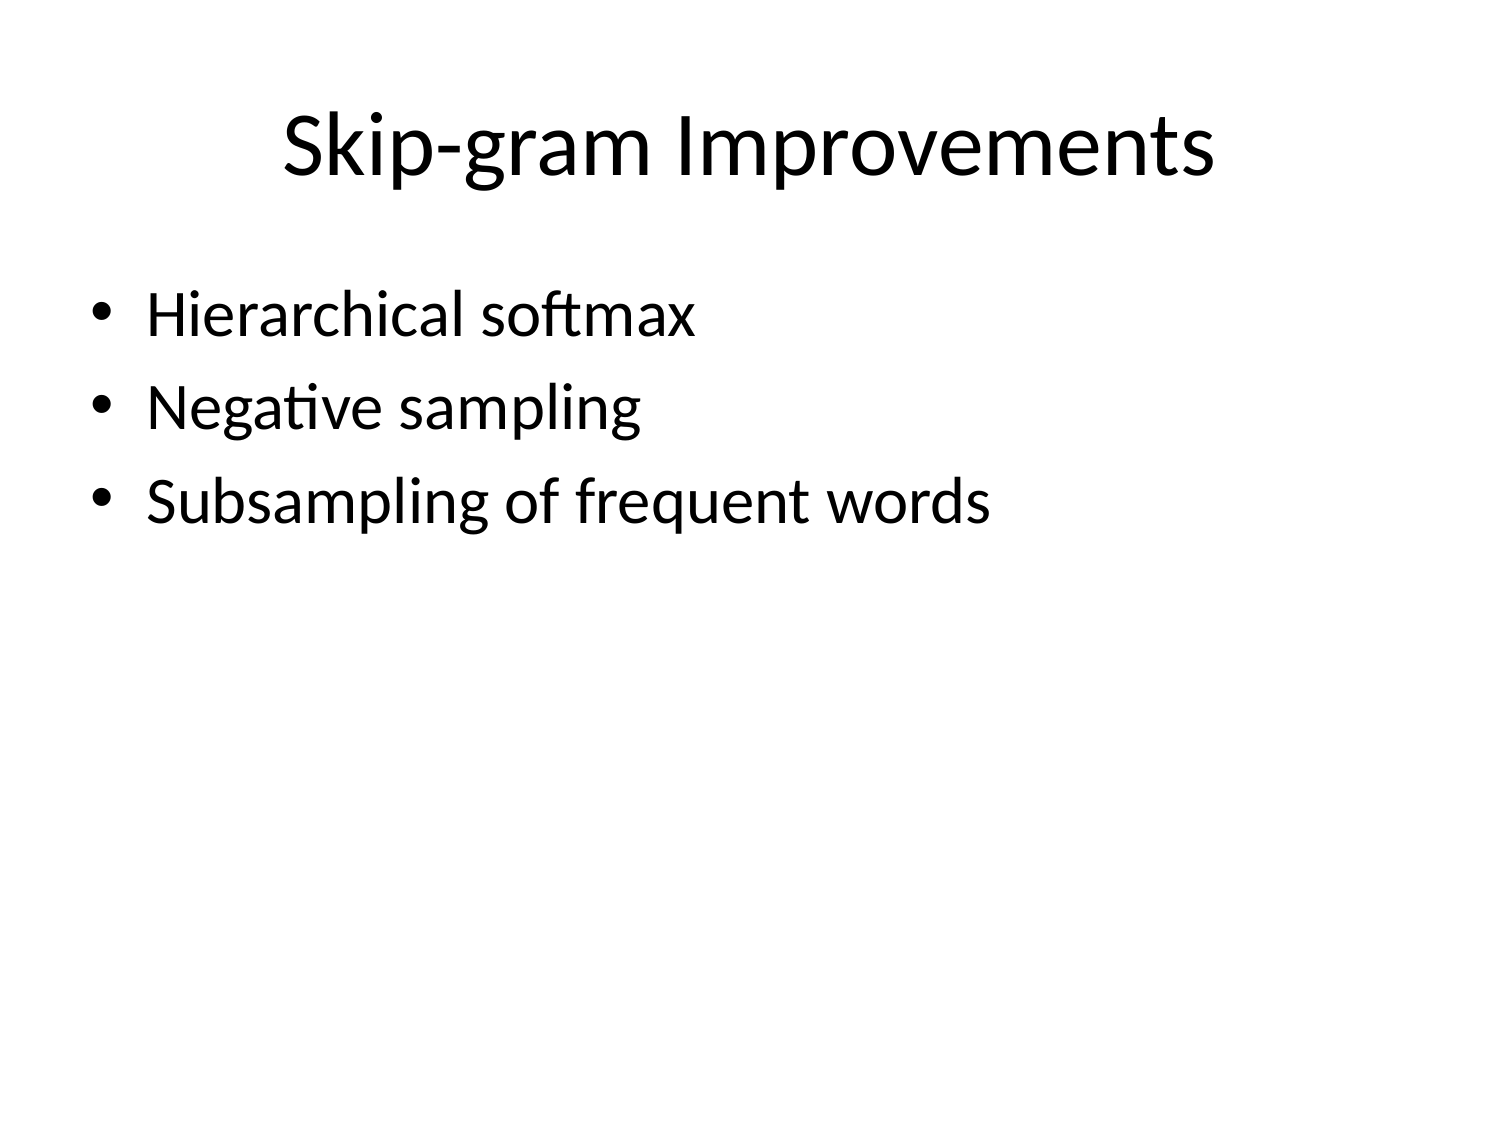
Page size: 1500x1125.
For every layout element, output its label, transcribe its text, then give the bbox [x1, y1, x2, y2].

list Hierarchical softmax Negative sampling Subsampling of frequent words [75, 262, 1425, 1005]
title Skip-gram Improvements [75, 45, 1425, 233]
